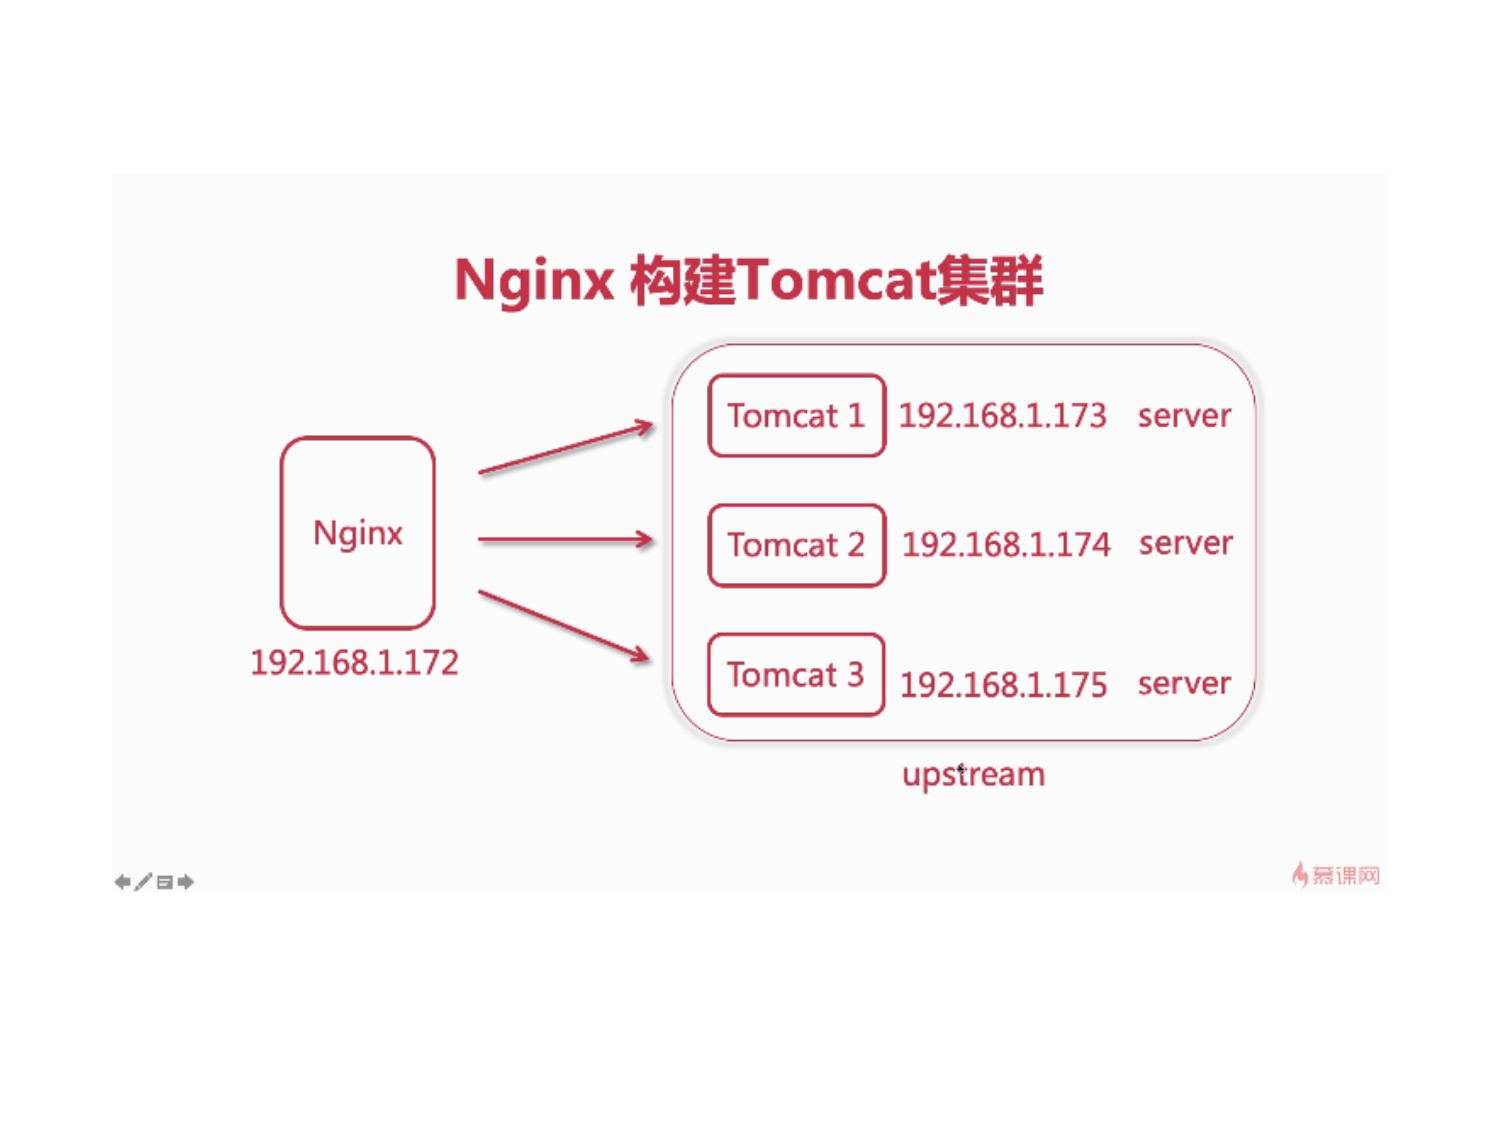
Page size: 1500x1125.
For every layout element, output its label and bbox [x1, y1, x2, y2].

picture [112, 174, 1388, 893]
